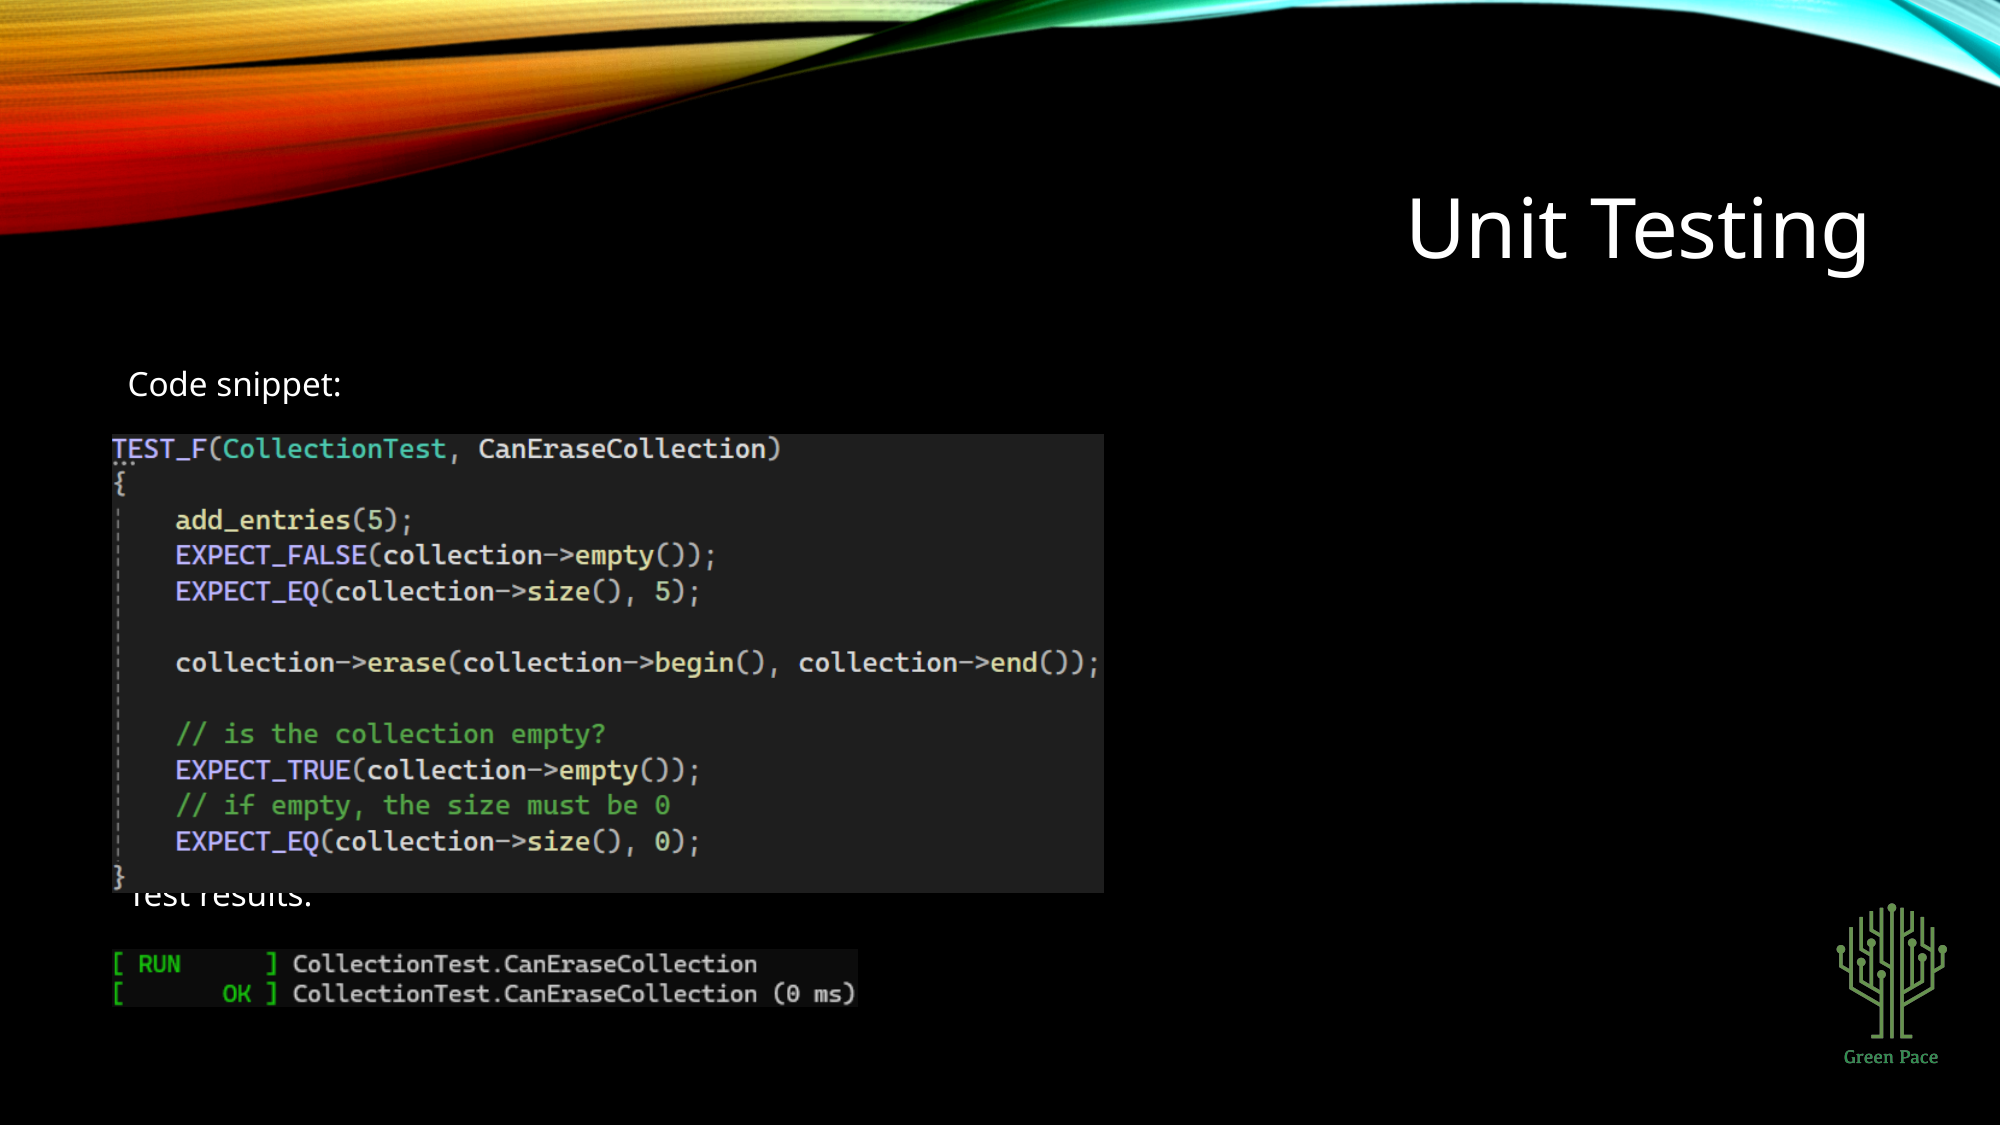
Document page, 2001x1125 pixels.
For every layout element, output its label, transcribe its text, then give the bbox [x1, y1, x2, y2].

list Code snippet: Test results: [112, 360, 1888, 1021]
picture [0, 0, 2000, 237]
title Unit Testing [474, 125, 1888, 338]
picture [112, 948, 859, 1008]
picture [1817, 892, 1964, 1082]
picture [112, 434, 1104, 893]
